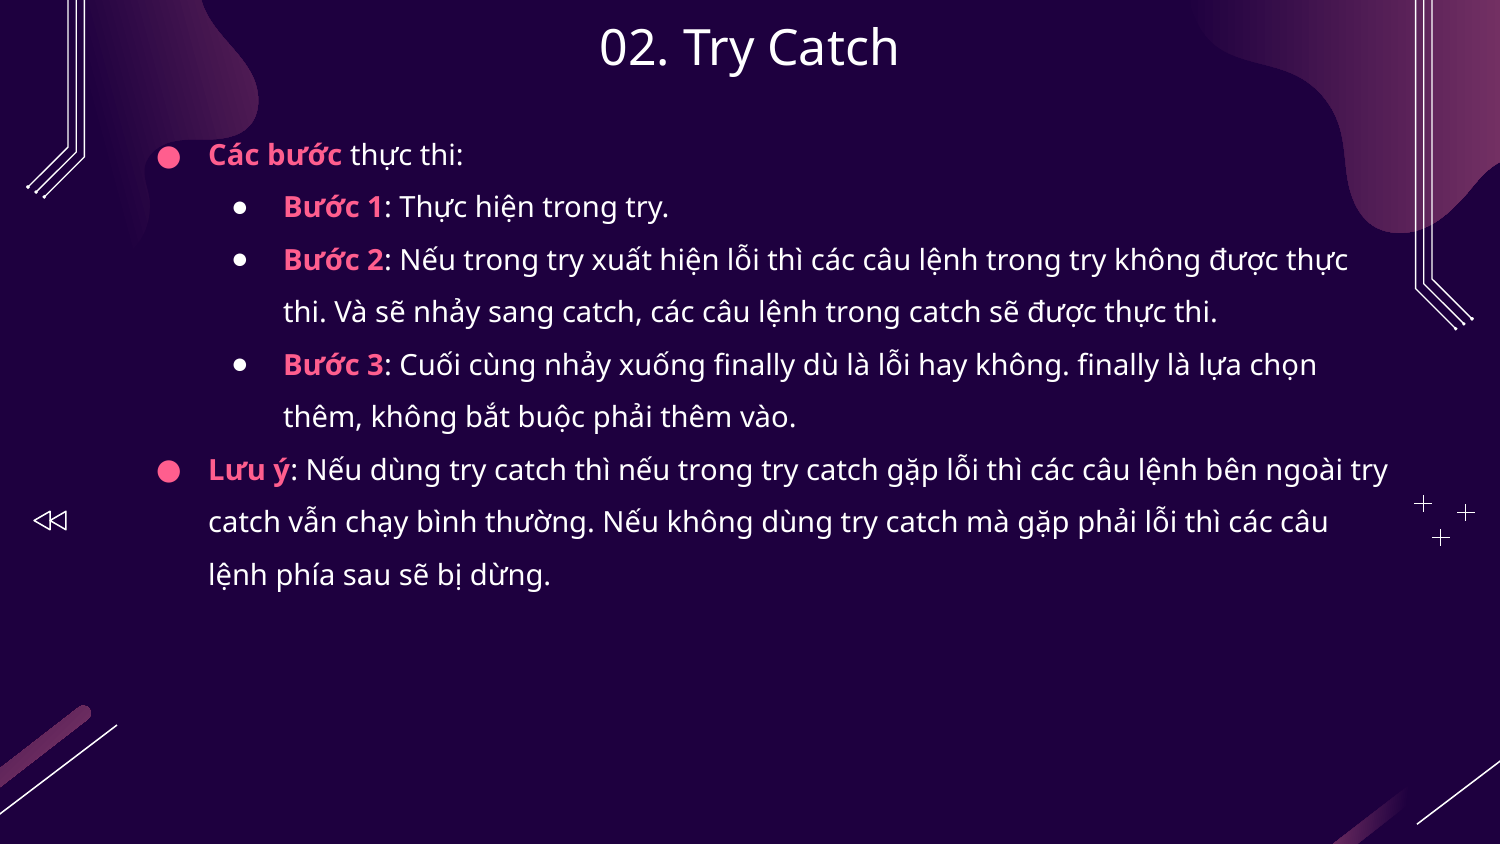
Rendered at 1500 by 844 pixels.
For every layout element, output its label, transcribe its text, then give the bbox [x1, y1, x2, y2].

subtitle Các bước thực thi: Bước 1: Thực hiện trong try. Bước 2: Nếu trong try xuất hiện lỗi thì các câu lệnh trong try không được thực thi. Và sẽ nhảy sang catch, các câu lệnh trong catch sẽ được thực thi. Bước 3: Cuối cùng nhảy xuống finally dù là lỗi hay không. finally là lựa chọn thêm, không bắt buộc phải thêm vào. Lưu ý: Nếu dùng try catch thì nếu trong try catch gặp lỗi thì các câu lệnh bên ngoài try catch vẫn chạy bình thường. Nếu không dùng try catch mà gặp phải lỗi thì các câu lệnh phía sau sẽ bị dừng. [118, 103, 1410, 844]
title 02. Try Catch [118, 0, 1382, 94]
